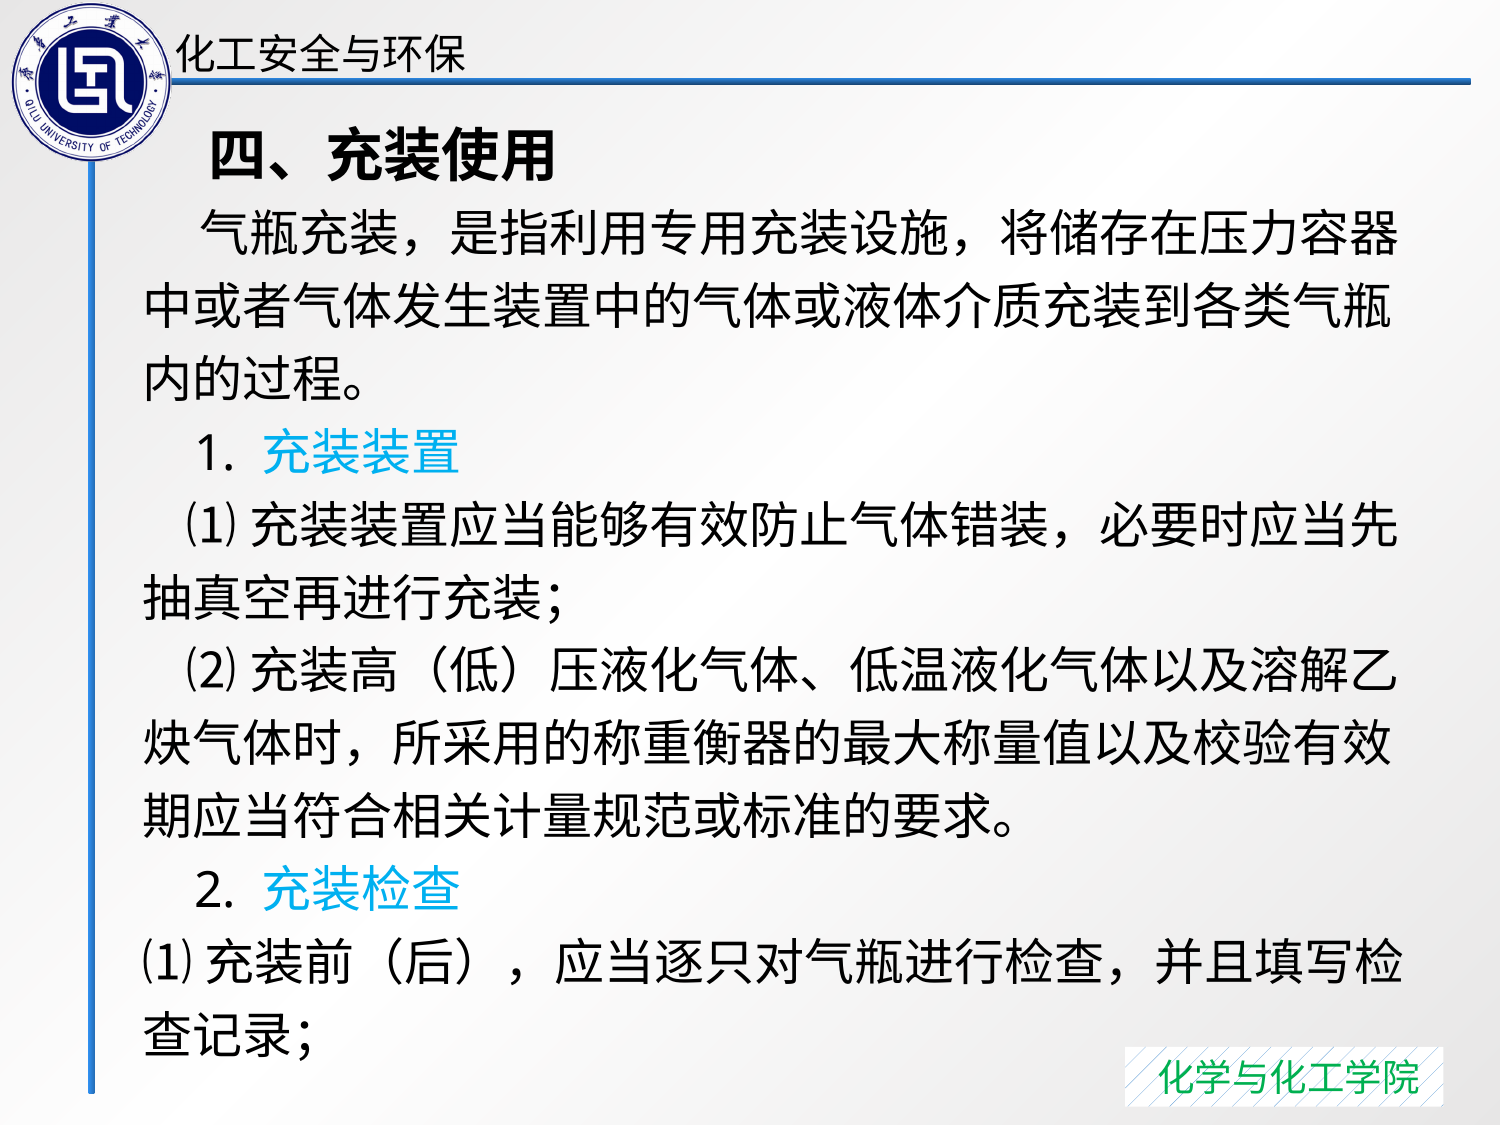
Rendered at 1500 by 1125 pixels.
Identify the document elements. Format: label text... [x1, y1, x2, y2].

list 四、充装使用 气瓶充装，是指利用专用充装设施，将储存在压力容器中或者气体发生装置中的气体或液体介质充装到各类气瓶内的过程。 1. 充装装置 ⑴充装装置应当能够有效防止气体错装，必要时应当先抽真空再进行充装； ⑵充装高（低）压液化气体、低温液化气体以及溶解乙炔气体时，所采用的称重衡器的最大称量值以及校验有效期应当符合相关计量规范或标准的要求。 2. 充装检查 ⑴充装前（后），应当逐只对气瓶进行检查，并且填写检查记录； [126, 107, 1438, 1048]
picture [11, 2, 172, 162]
